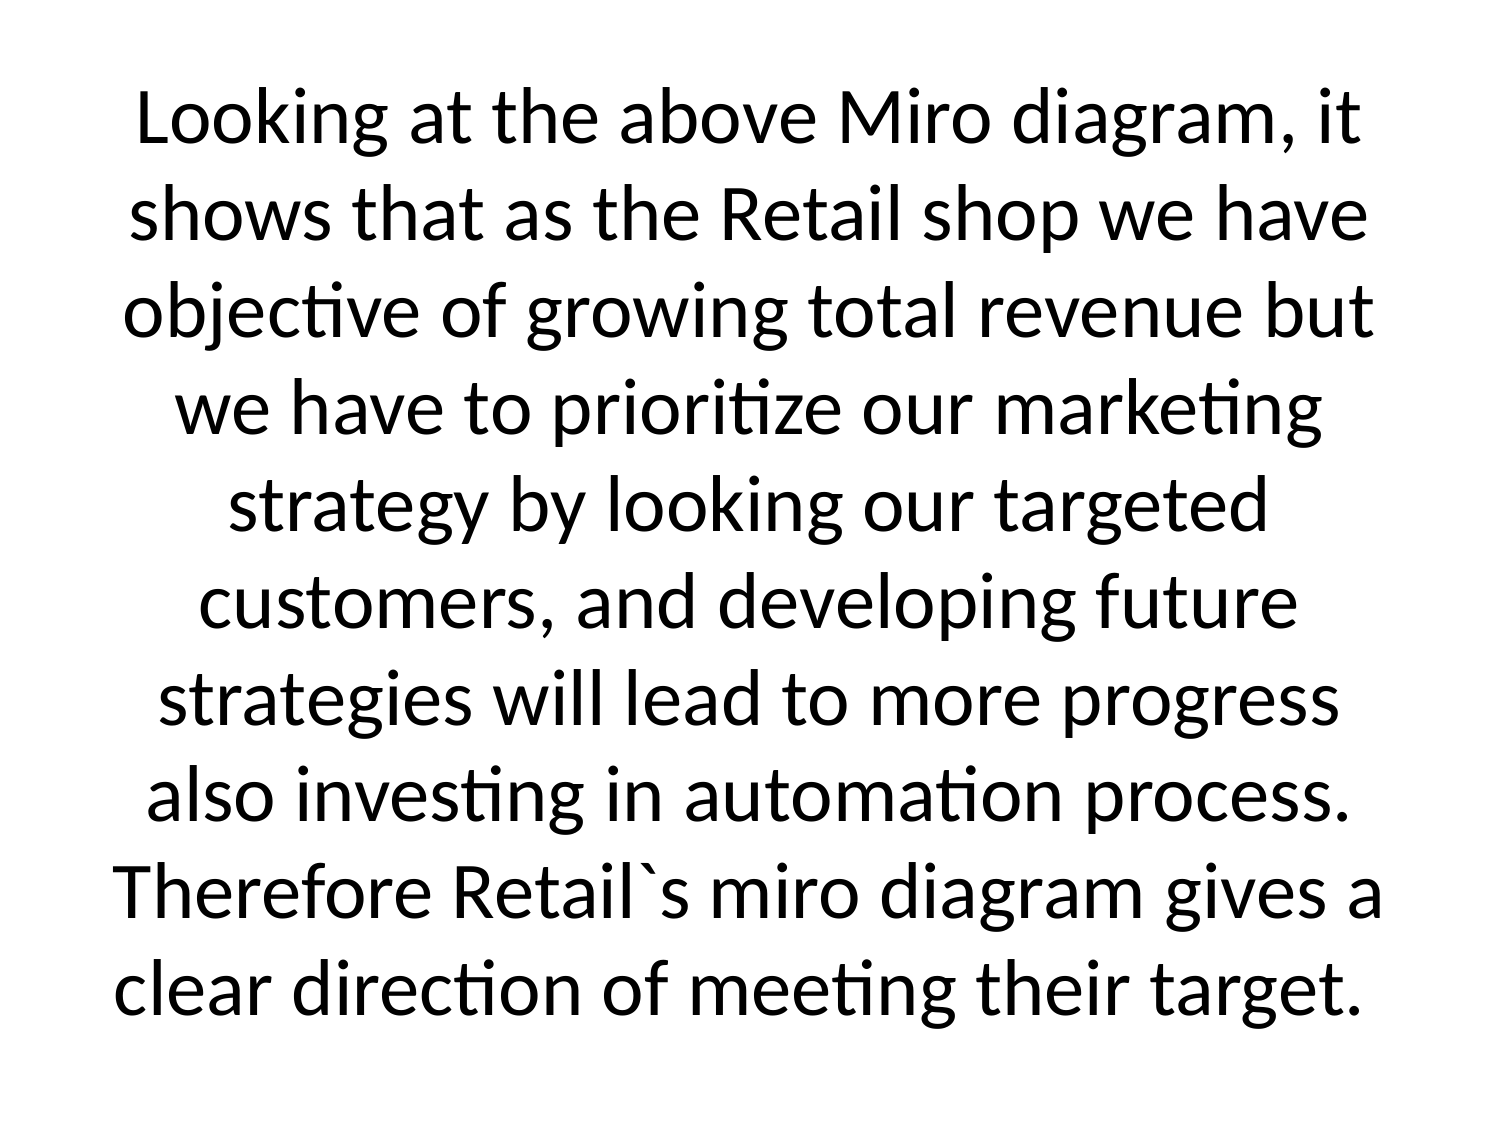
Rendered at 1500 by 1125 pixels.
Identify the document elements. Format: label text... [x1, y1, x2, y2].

title Looking at the above Miro diagram, it shows that as the Retail shop we have objective of growing total revenue but we have to prioritize our marketing strategy by looking our targeted customers, and developing future strategies will lead to more progress also investing in automation process. Therefore Retail`s miro diagram gives a clear direction of meeting their target. [75, 45, 1425, 1050]
